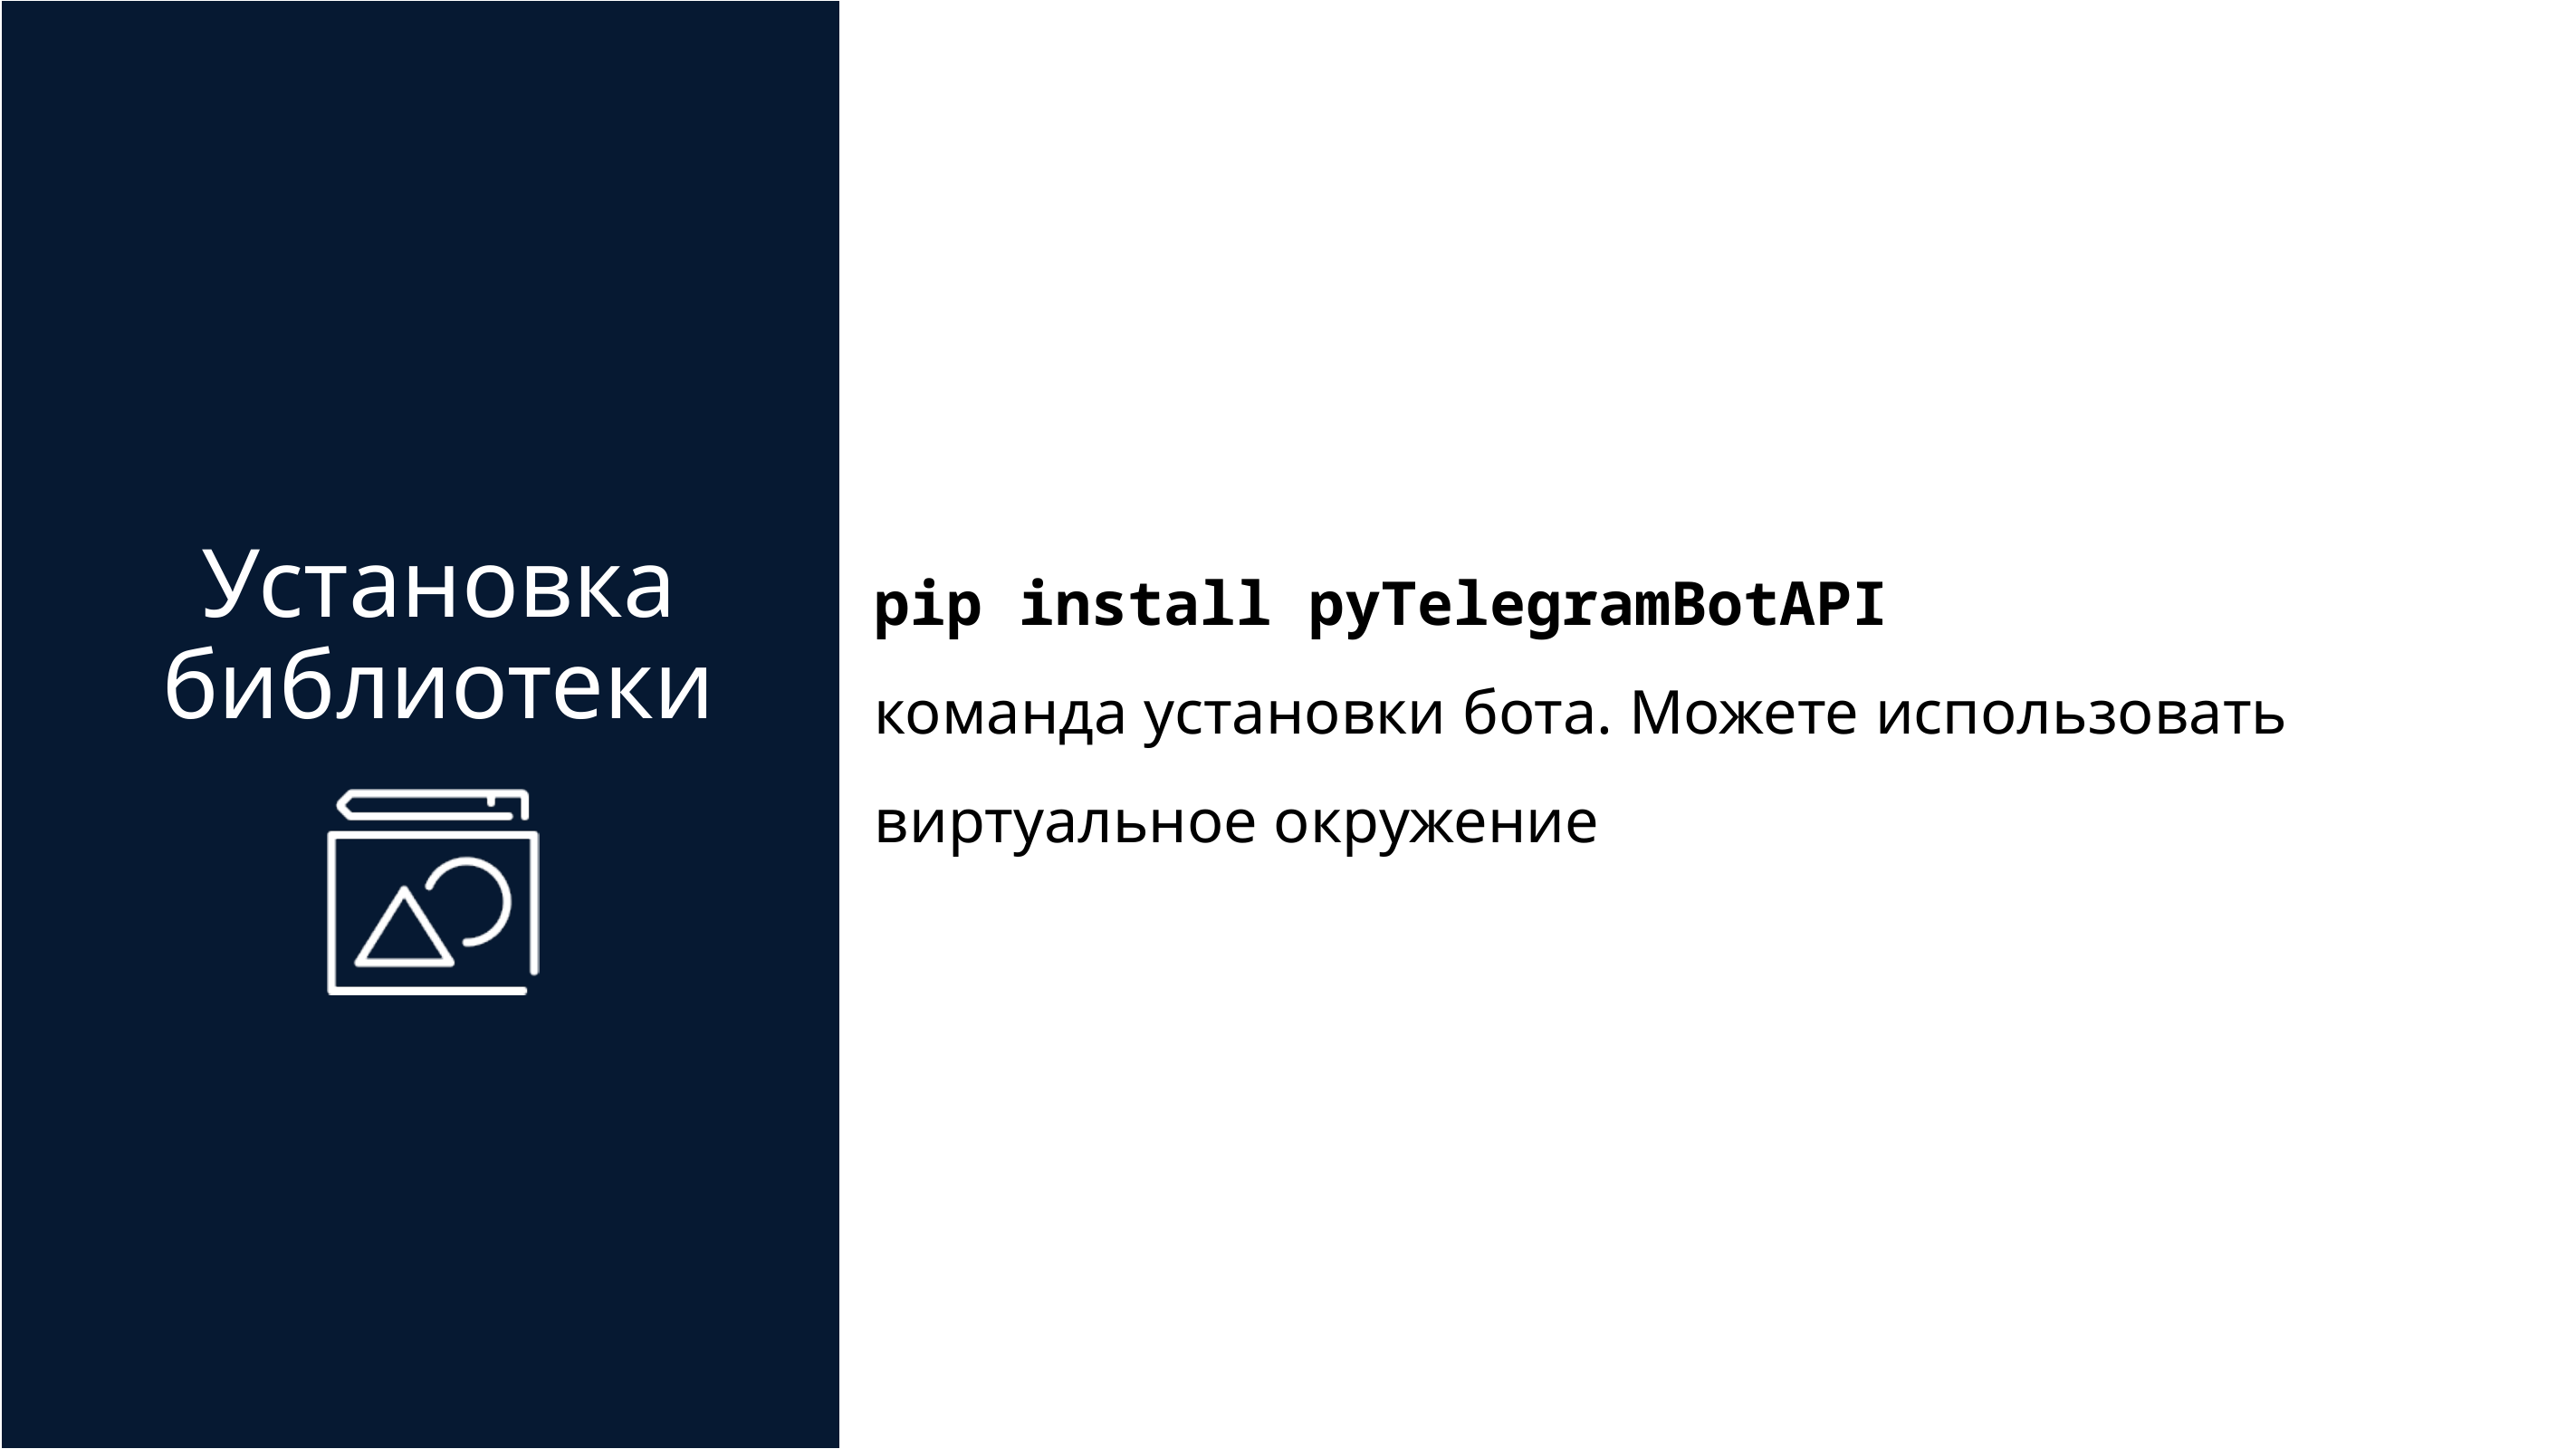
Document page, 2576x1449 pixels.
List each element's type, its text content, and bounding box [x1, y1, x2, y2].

text_box pip install pyTelegramBotAPI команда установки бота. Можете использовать виртуальное окружение [861, 522, 2421, 861]
picture [0, 0, 841, 1449]
